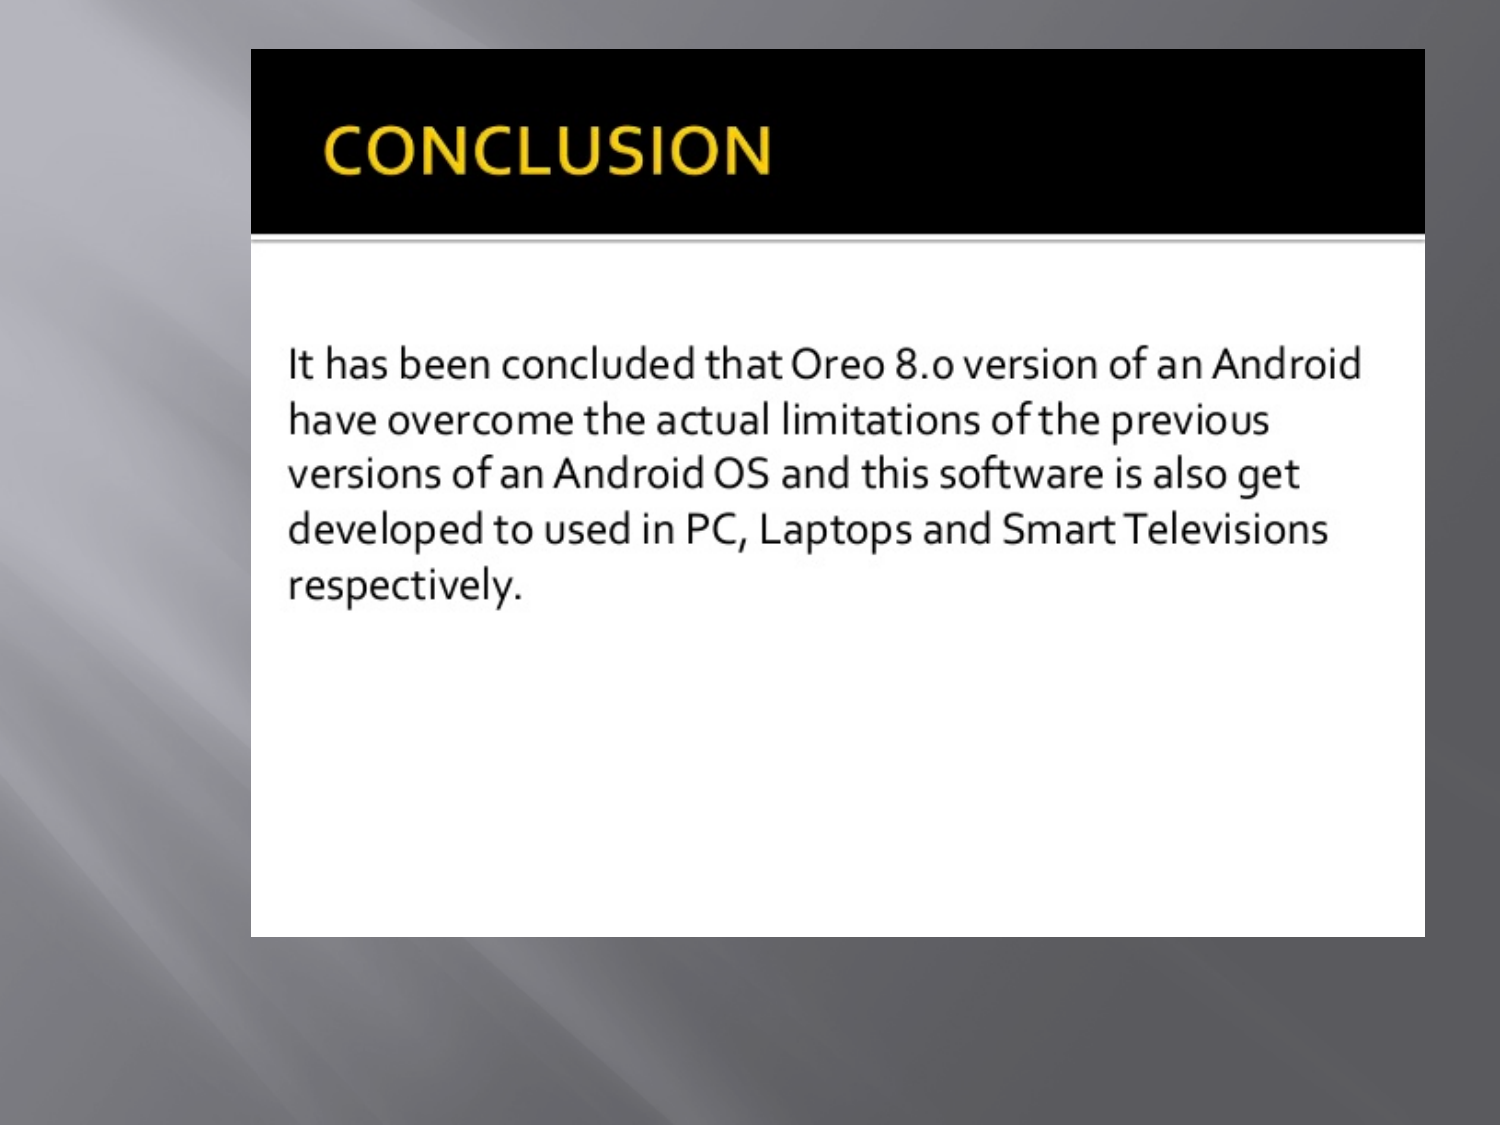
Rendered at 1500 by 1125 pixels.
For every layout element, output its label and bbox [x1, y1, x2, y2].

picture [251, 49, 1426, 937]
